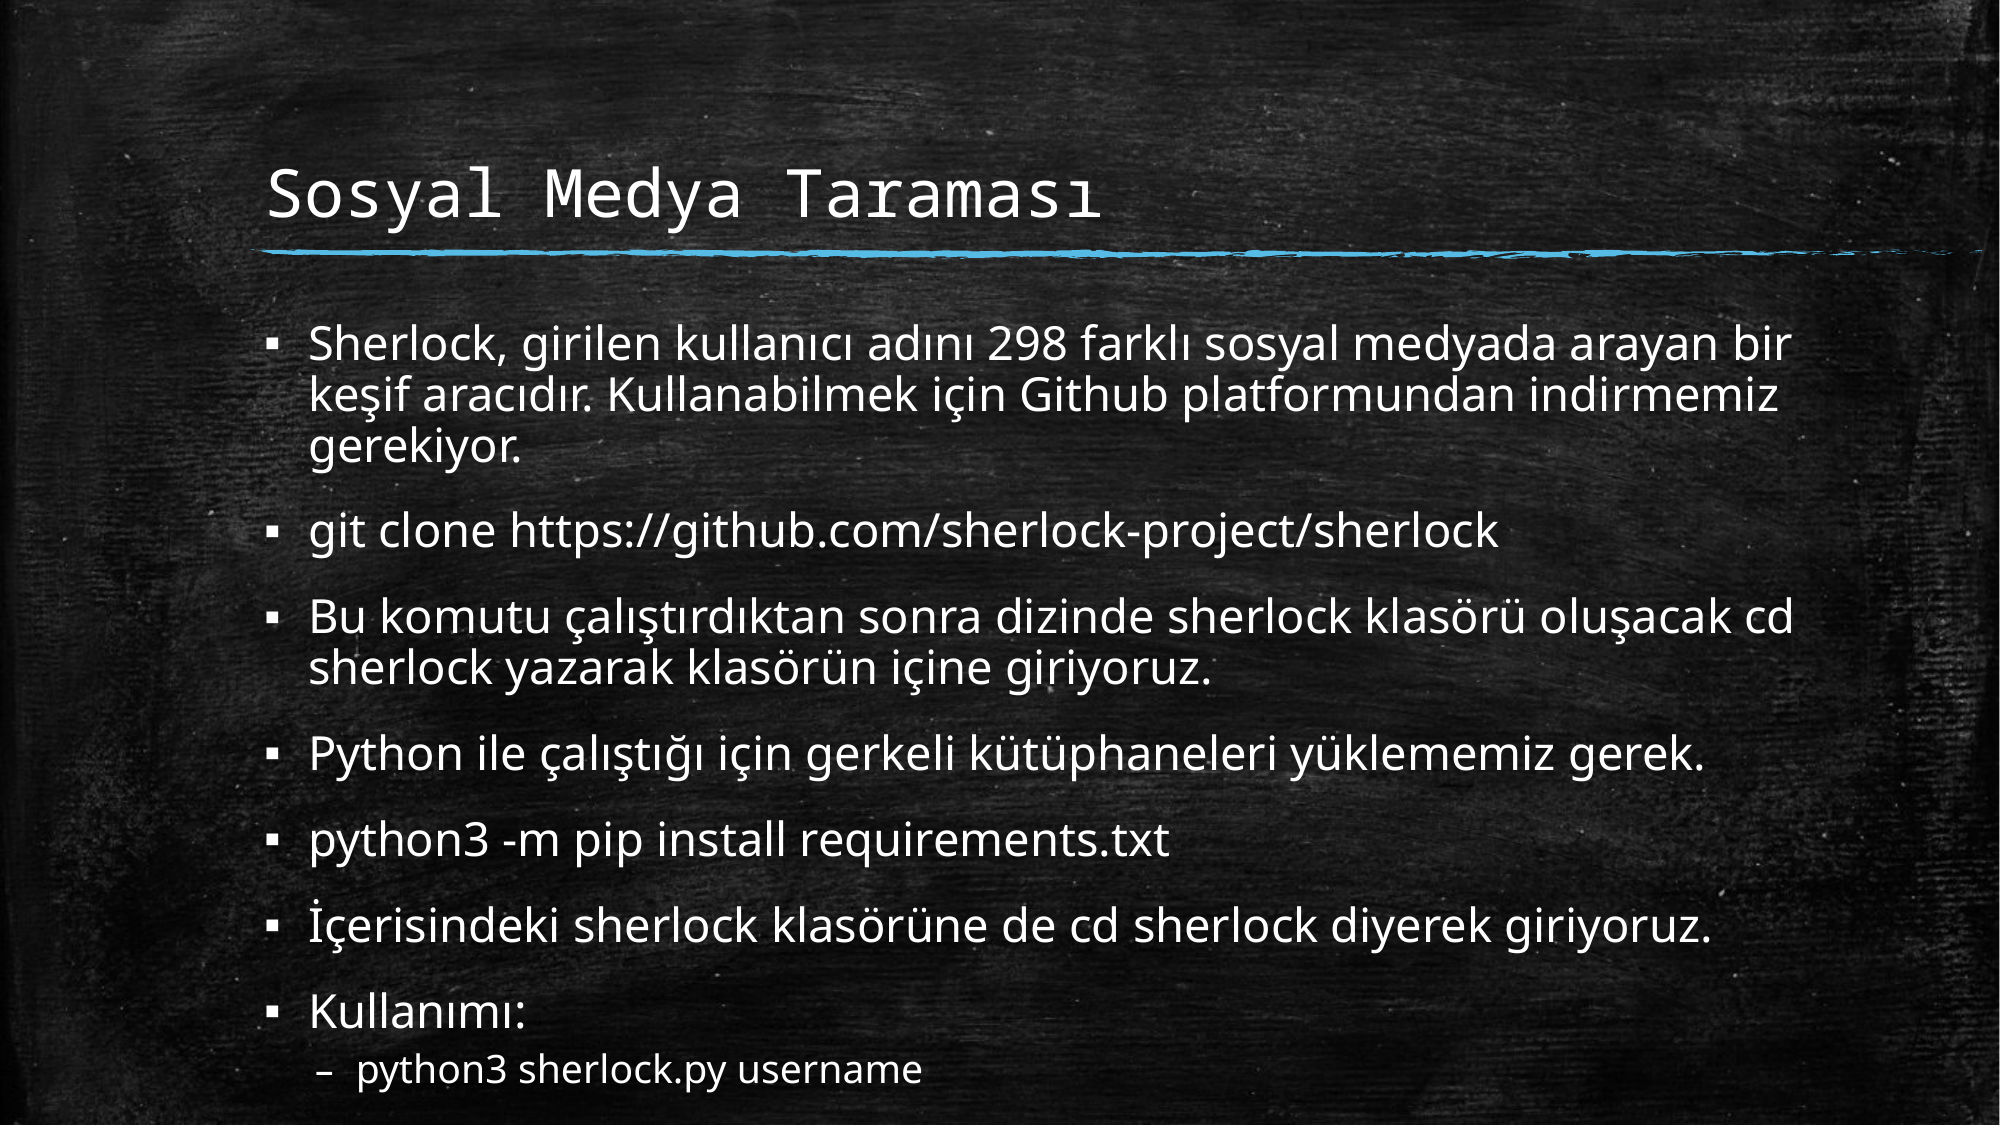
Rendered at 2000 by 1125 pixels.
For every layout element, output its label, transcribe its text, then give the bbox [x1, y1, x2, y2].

title Sosyal Medya Taraması [249, 77, 1750, 240]
list Sherlock, girilen kullanıcı adını 298 farklı sosyal medyada arayan bir keşif aracıdır. Kullanabilmek için Github platformundan indirmemiz gerekiyor. git clone https://github.com/sherlock-project/sherlock Bu komutu çalıştırdıktan sonra dizinde sherlock klasörü oluşacak cd sherlock yazarak klasörün içine giriyoruz. Python ile çalıştığı için gerkeli kütüphaneleri yüklememiz gerek. python3 -m pip install requirements.txt İçerisindeki sherlock klasörüne de cd sherlock diyerek giriyoruz. Kullanımı: python3 sherlock.py username [249, 312, 1863, 1101]
